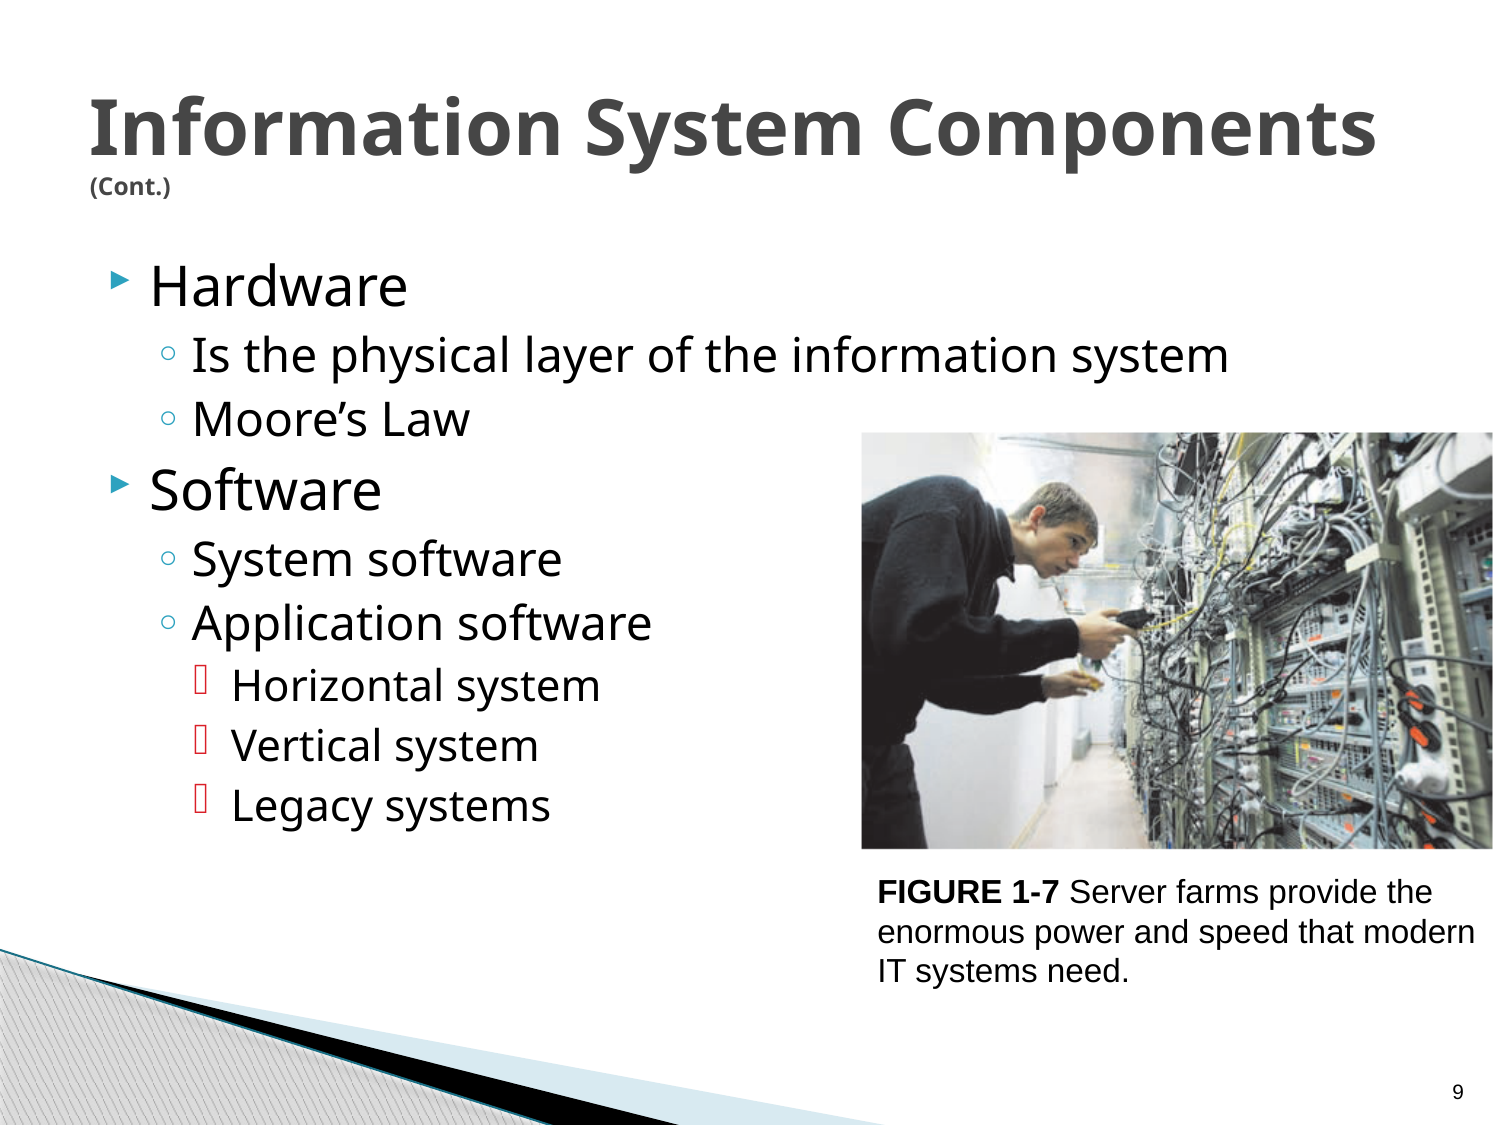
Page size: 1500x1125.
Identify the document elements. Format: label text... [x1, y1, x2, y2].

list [840, 424, 1500, 858]
list Hardware Is the physical layer of the information system Moore’s Law Software System software Application software Horizontal system Vertical system Legacy systems [75, 243, 1425, 986]
text_box FIGURE 1-7 Server farms provide the enormous power and speed that modern IT systems need. [862, 868, 1500, 997]
slide_number 9 [1418, 1051, 1479, 1112]
title Information System Components (Cont.) [75, 45, 1425, 233]
